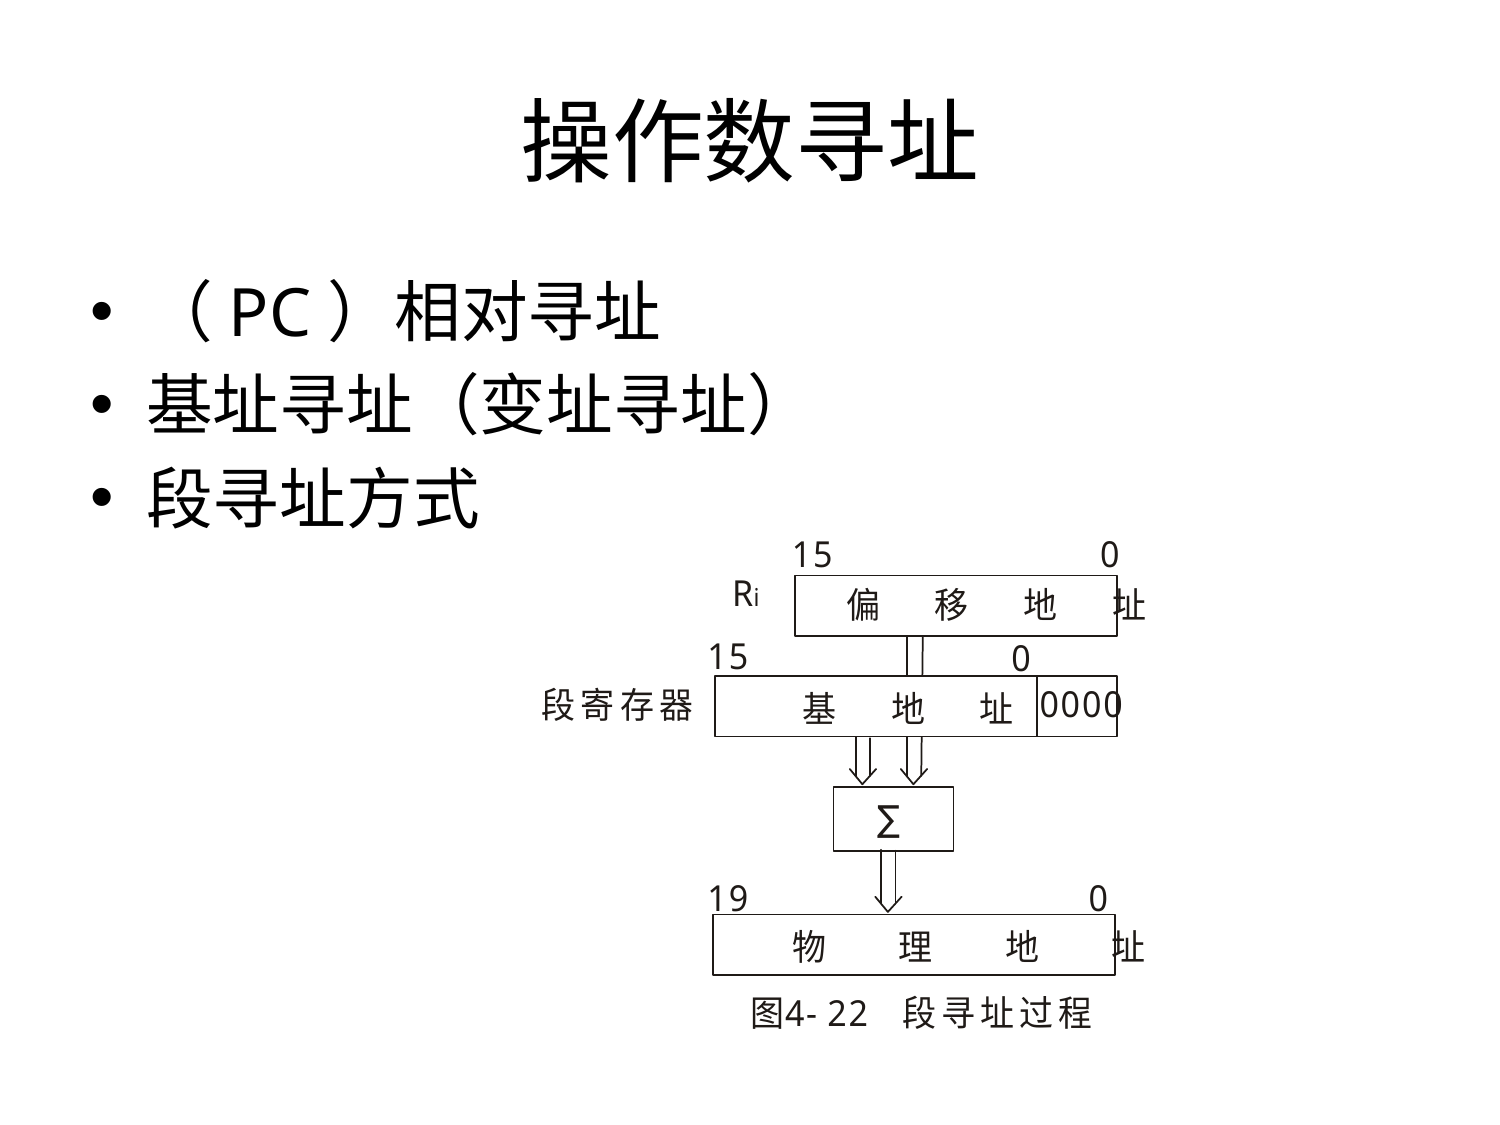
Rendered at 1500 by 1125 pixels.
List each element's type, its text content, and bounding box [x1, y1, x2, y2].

title 操作数寻址 [75, 45, 1425, 233]
list （PC）相对寻址 基址寻址（变址寻址） 段寻址方式 [75, 262, 1425, 551]
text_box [537, 538, 1151, 1035]
